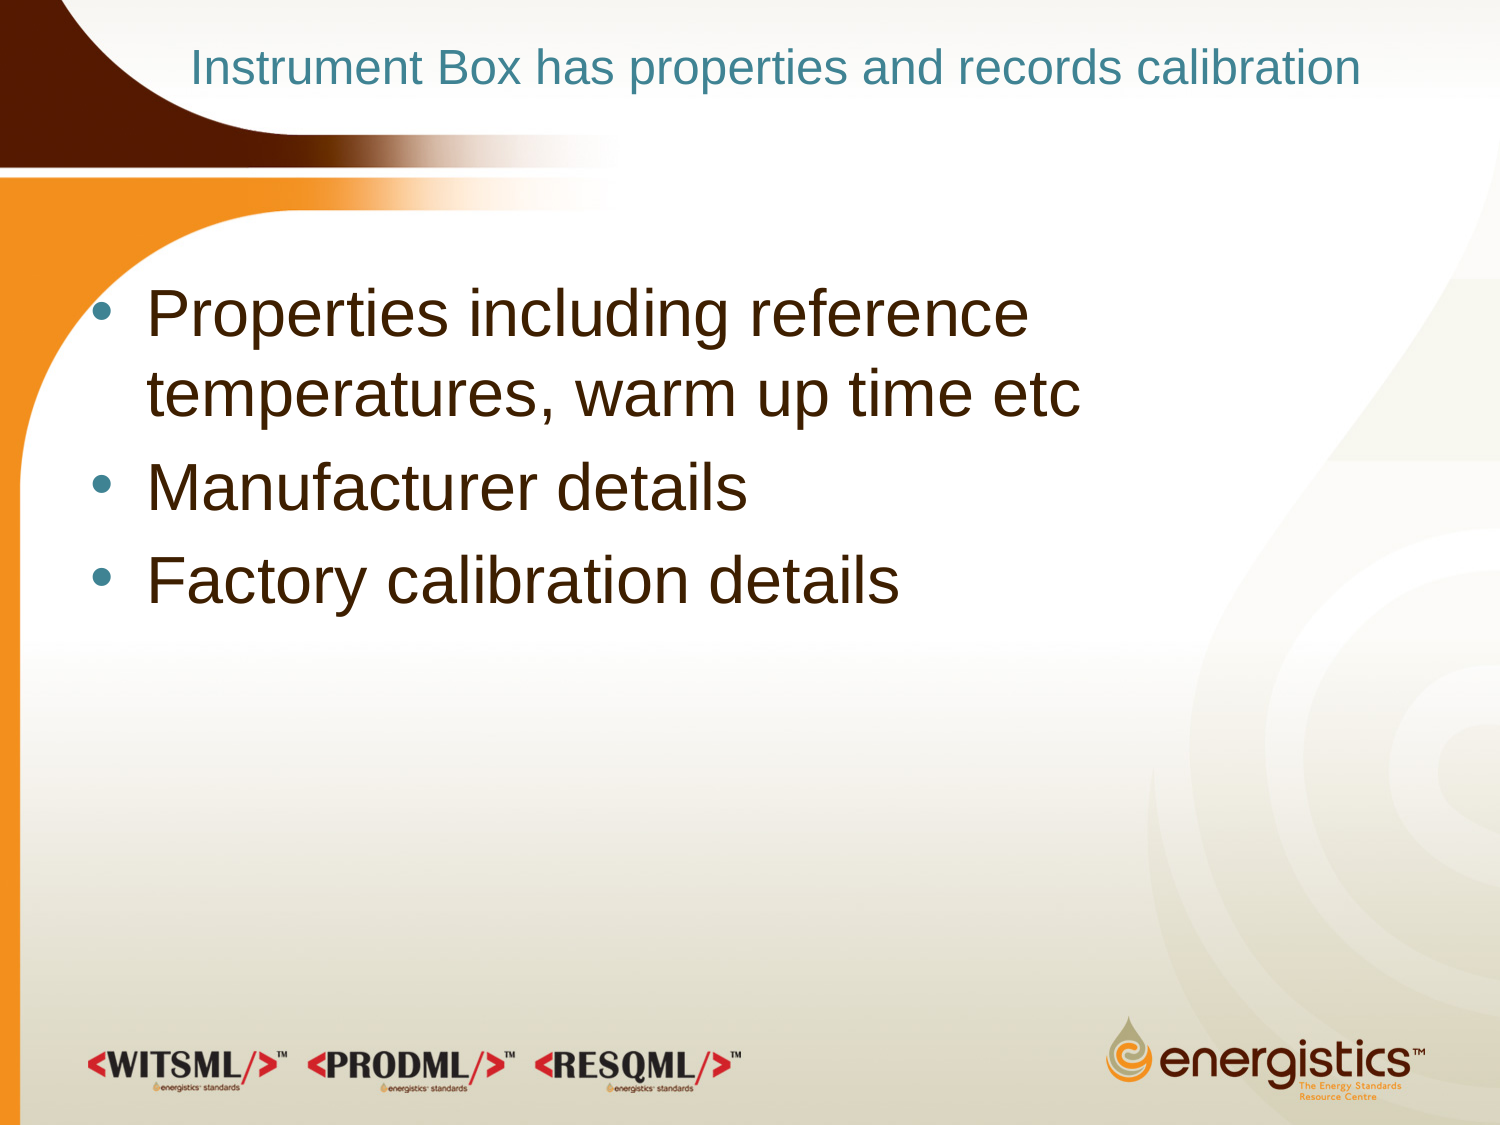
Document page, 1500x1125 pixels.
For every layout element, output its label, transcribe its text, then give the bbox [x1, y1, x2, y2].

title Instrument Box has properties and records calibration [174, 12, 1425, 118]
list Properties including reference temperatures, warm up time etc Manufacturer details Factory calibration details [75, 262, 1425, 1005]
picture [0, 0, 1500, 1125]
